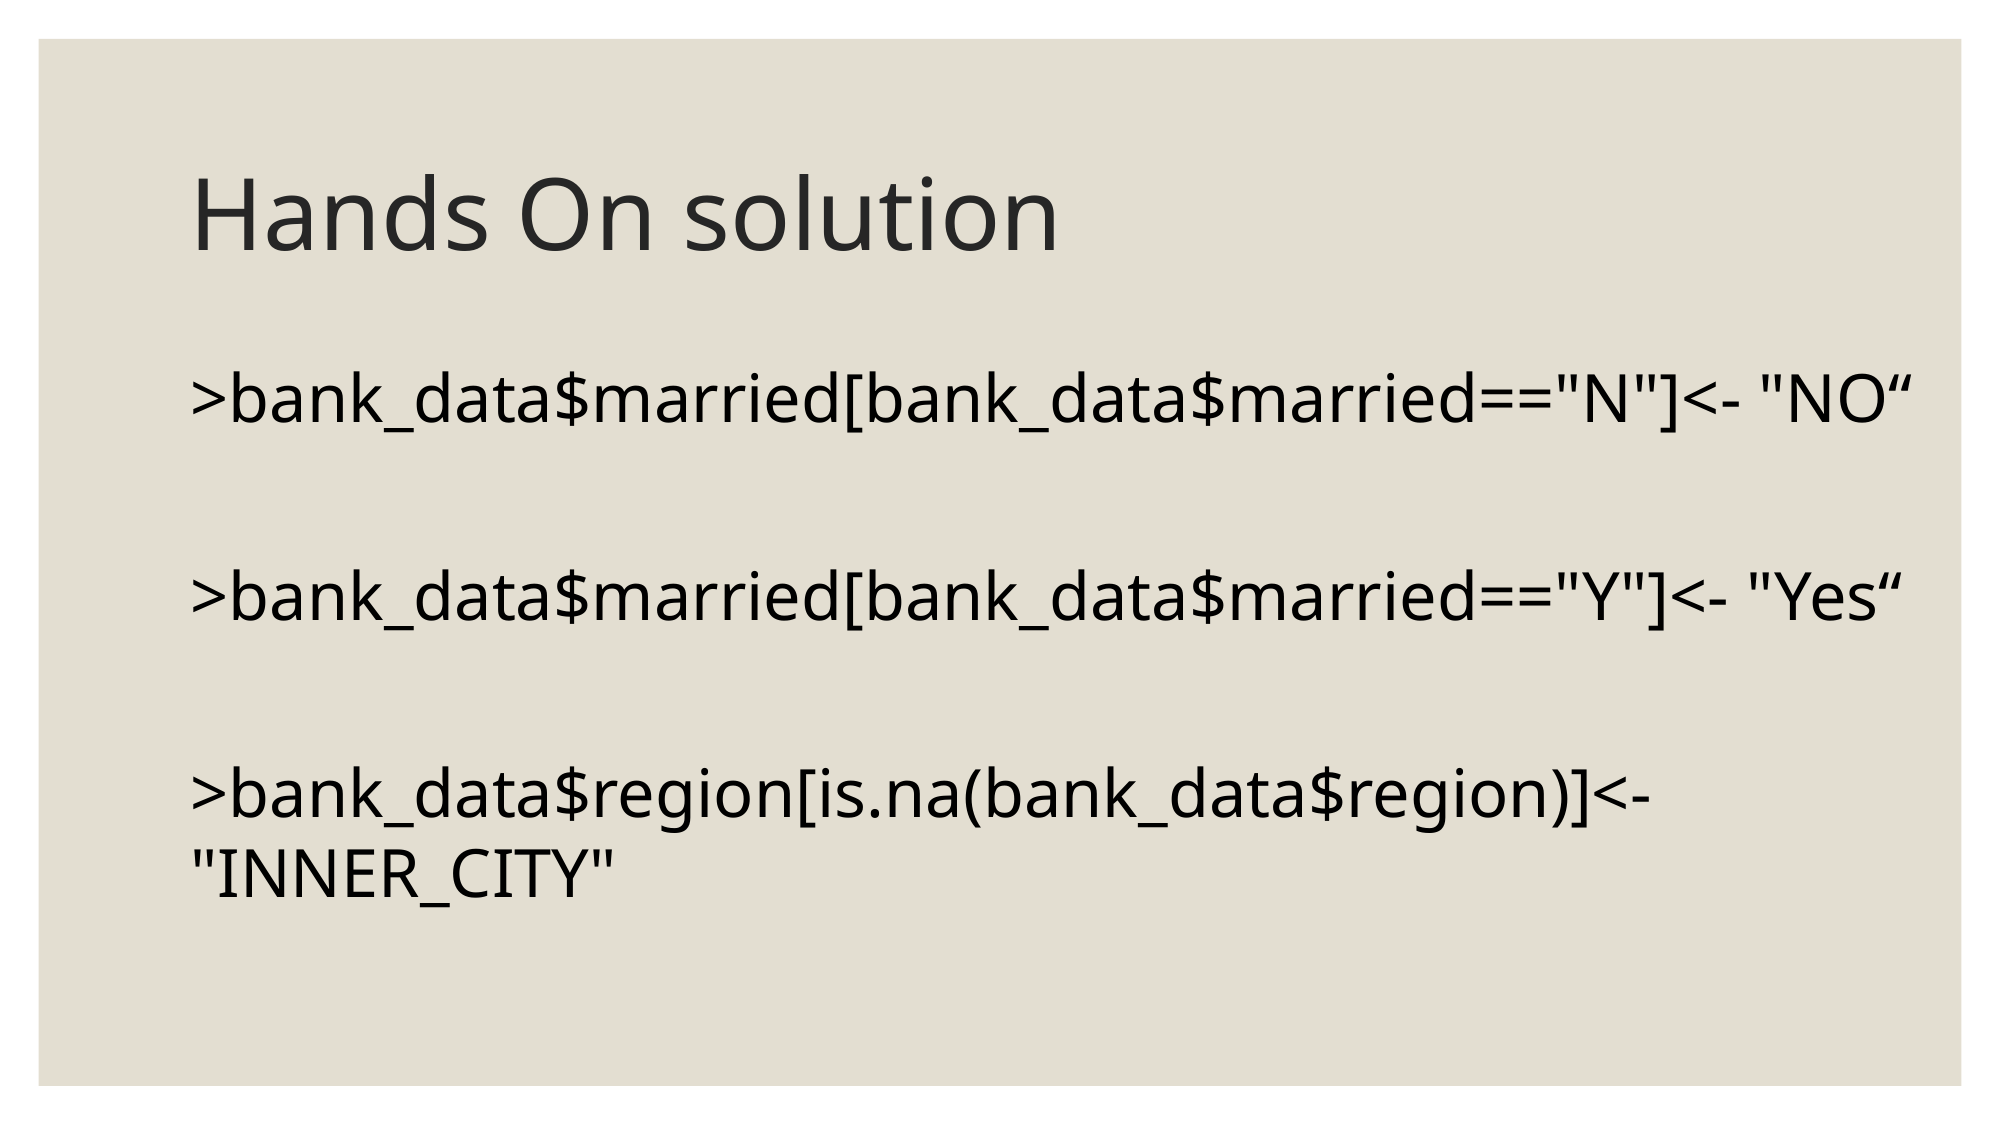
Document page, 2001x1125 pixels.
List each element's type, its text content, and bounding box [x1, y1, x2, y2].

list >bank_data$married[bank_data$married=="N"]<- "NO“ >bank_data$married[bank_data$married=="Y"]<- "Yes“ >bank_data$region[is.na(bank_data$region)]<- "INNER_CITY" [175, 348, 1978, 1013]
title Hands On solution [174, 105, 1825, 331]
